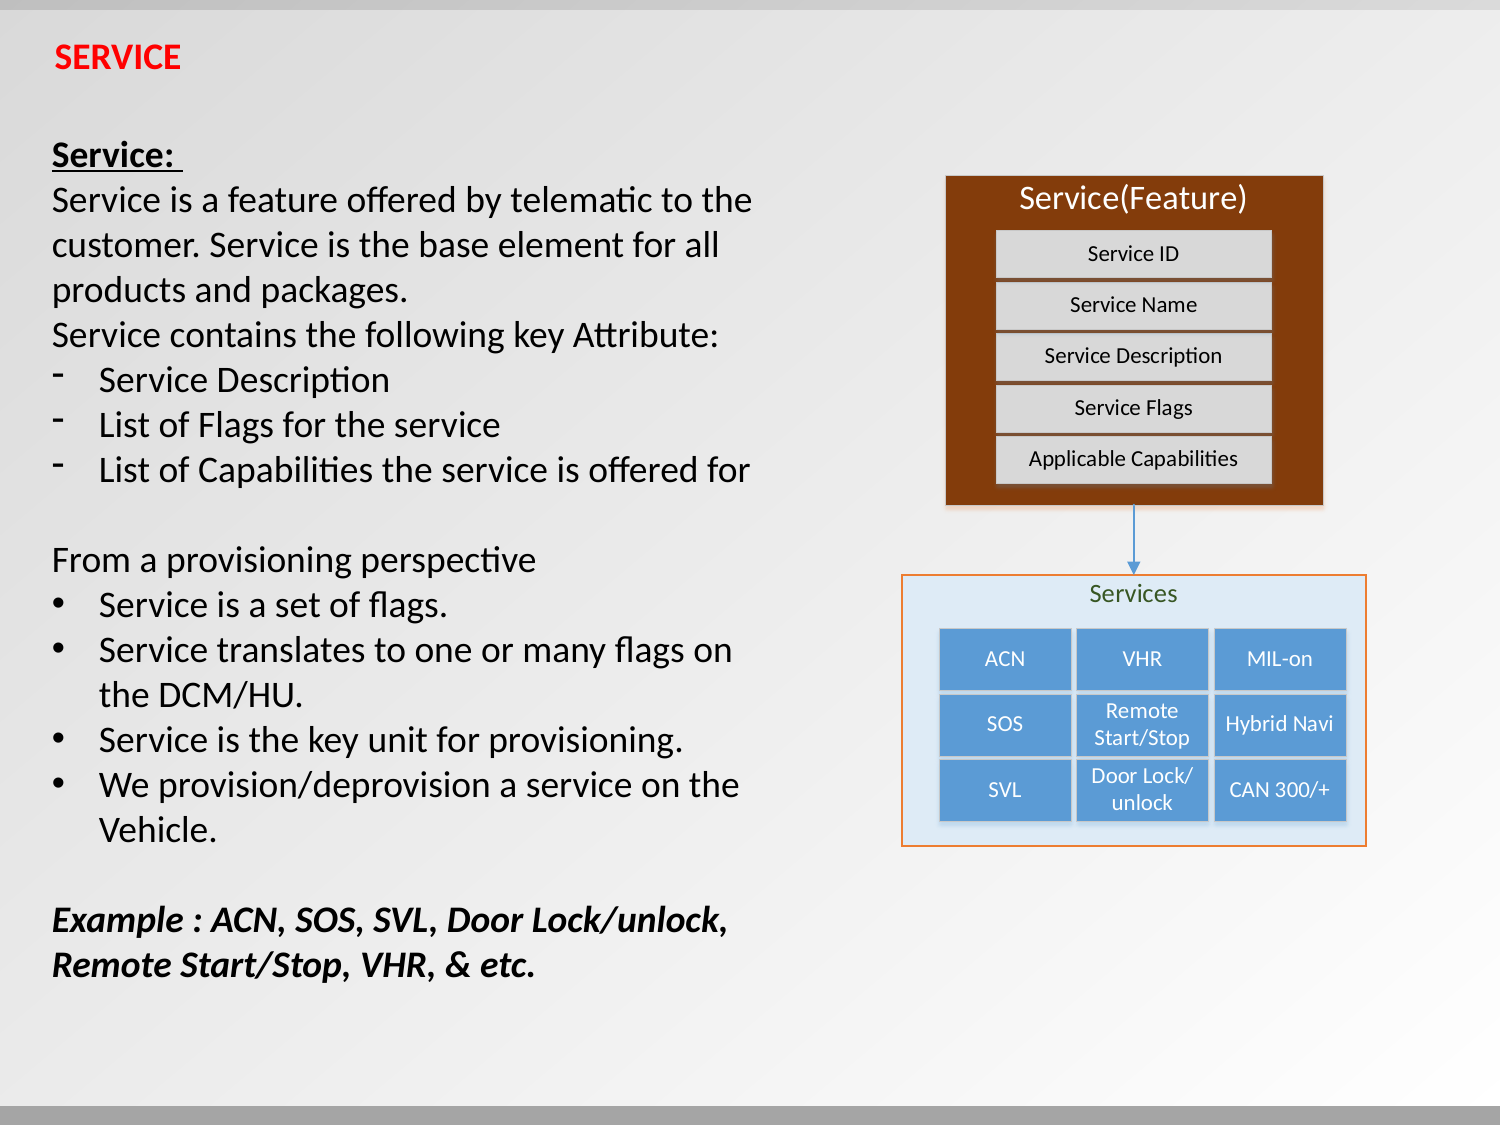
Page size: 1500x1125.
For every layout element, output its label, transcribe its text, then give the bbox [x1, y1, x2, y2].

text_box Service [37, 1, 1340, 109]
text_box Service: Service is a feature offered by telematic to the customer. Service is the base element for all products and packages. Service contains the following key Attribute: Service Description List of Flags for the service List of Capabilities the service is offered for From a provisioning perspective Service is a set of flags. Service translates to one or many flags on the DCM/HU. Service is the key unit for provisioning. We provision/deprovision a service on the Vehicle. Example : ACN, SOS, SVL, Door Lock/unlock, Remote Start/Stop, VHR, & etc. [37, 122, 807, 992]
picture [898, 166, 1368, 848]
